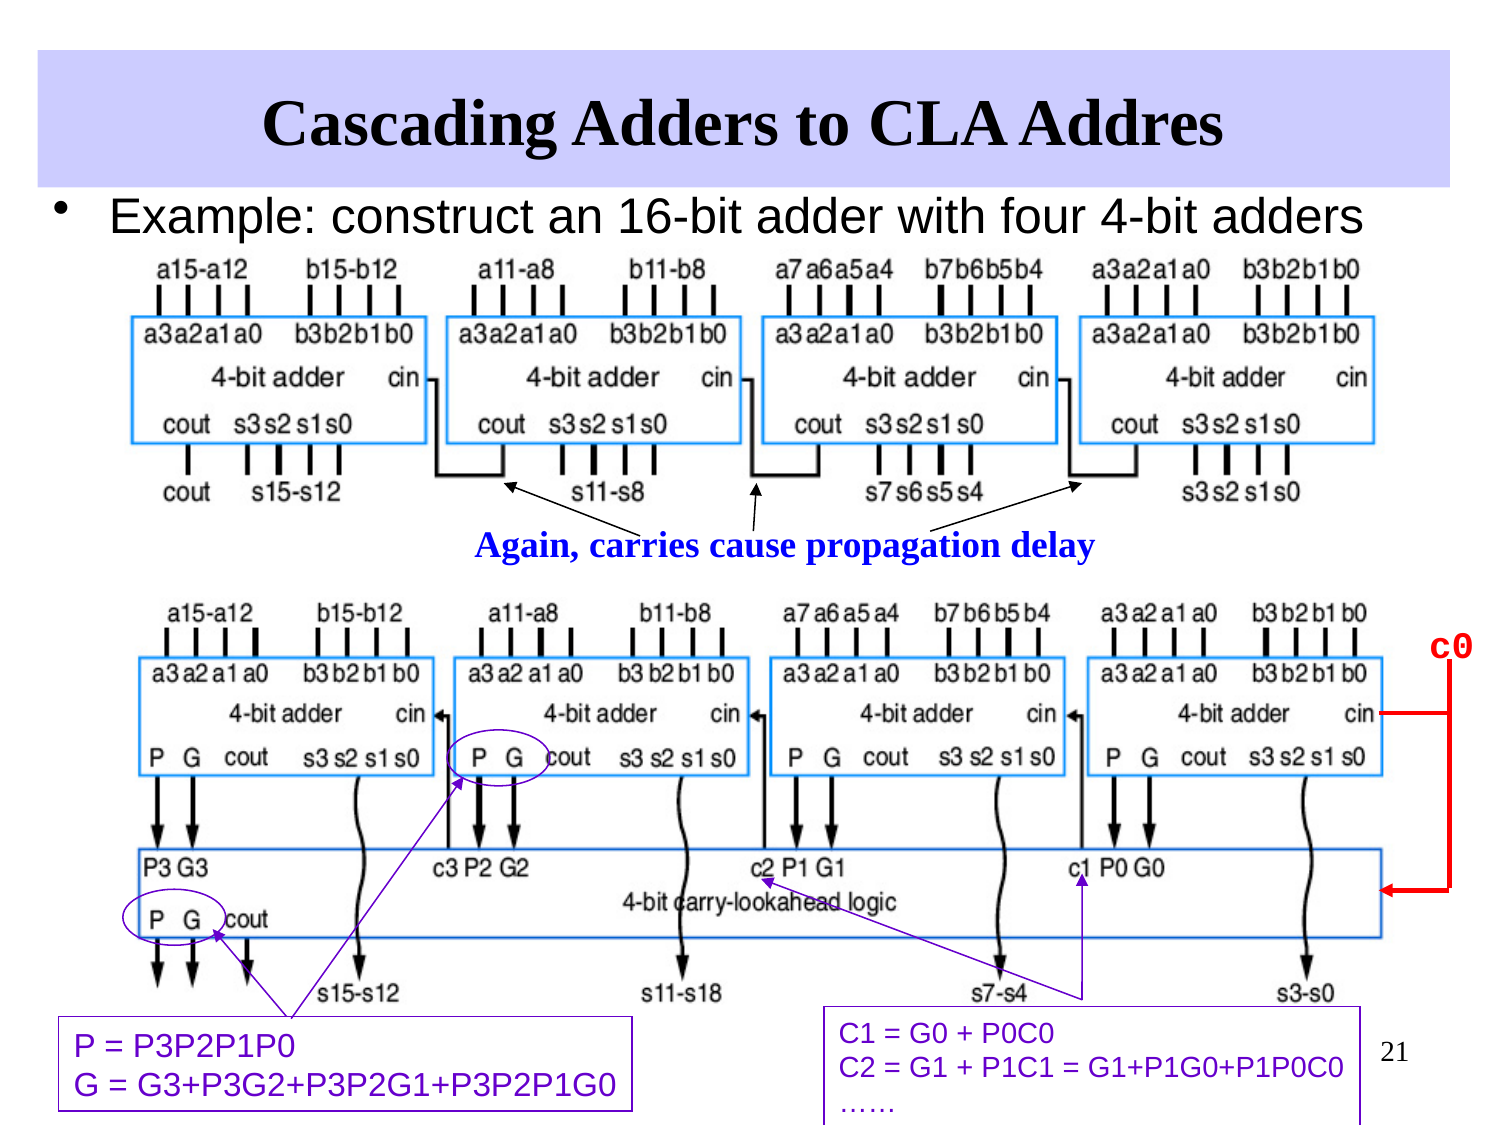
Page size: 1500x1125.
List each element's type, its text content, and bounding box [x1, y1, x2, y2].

picture [112, 248, 1388, 512]
list Example: construct an 16-bit adder with four 4-bit adders [37, 176, 1450, 299]
text_box P = P3P2P1P0 G = G3+P3G2+P3P2G1+P3P2P1G0 [58, 1016, 633, 1111]
picture [123, 597, 1399, 1009]
text_box Again, carries cause propagation delay [459, 521, 1112, 572]
title Cascading Adders to CLA Addres [37, 50, 1450, 176]
slide_number 21 [1360, 1025, 1425, 1100]
text_box c0 [1414, 613, 1490, 674]
text_box C1 = G0 + P0C0 C2 = G1 + P1C1 = G1+P1G0+P1P0C0 …… [823, 1017, 1360, 1125]
